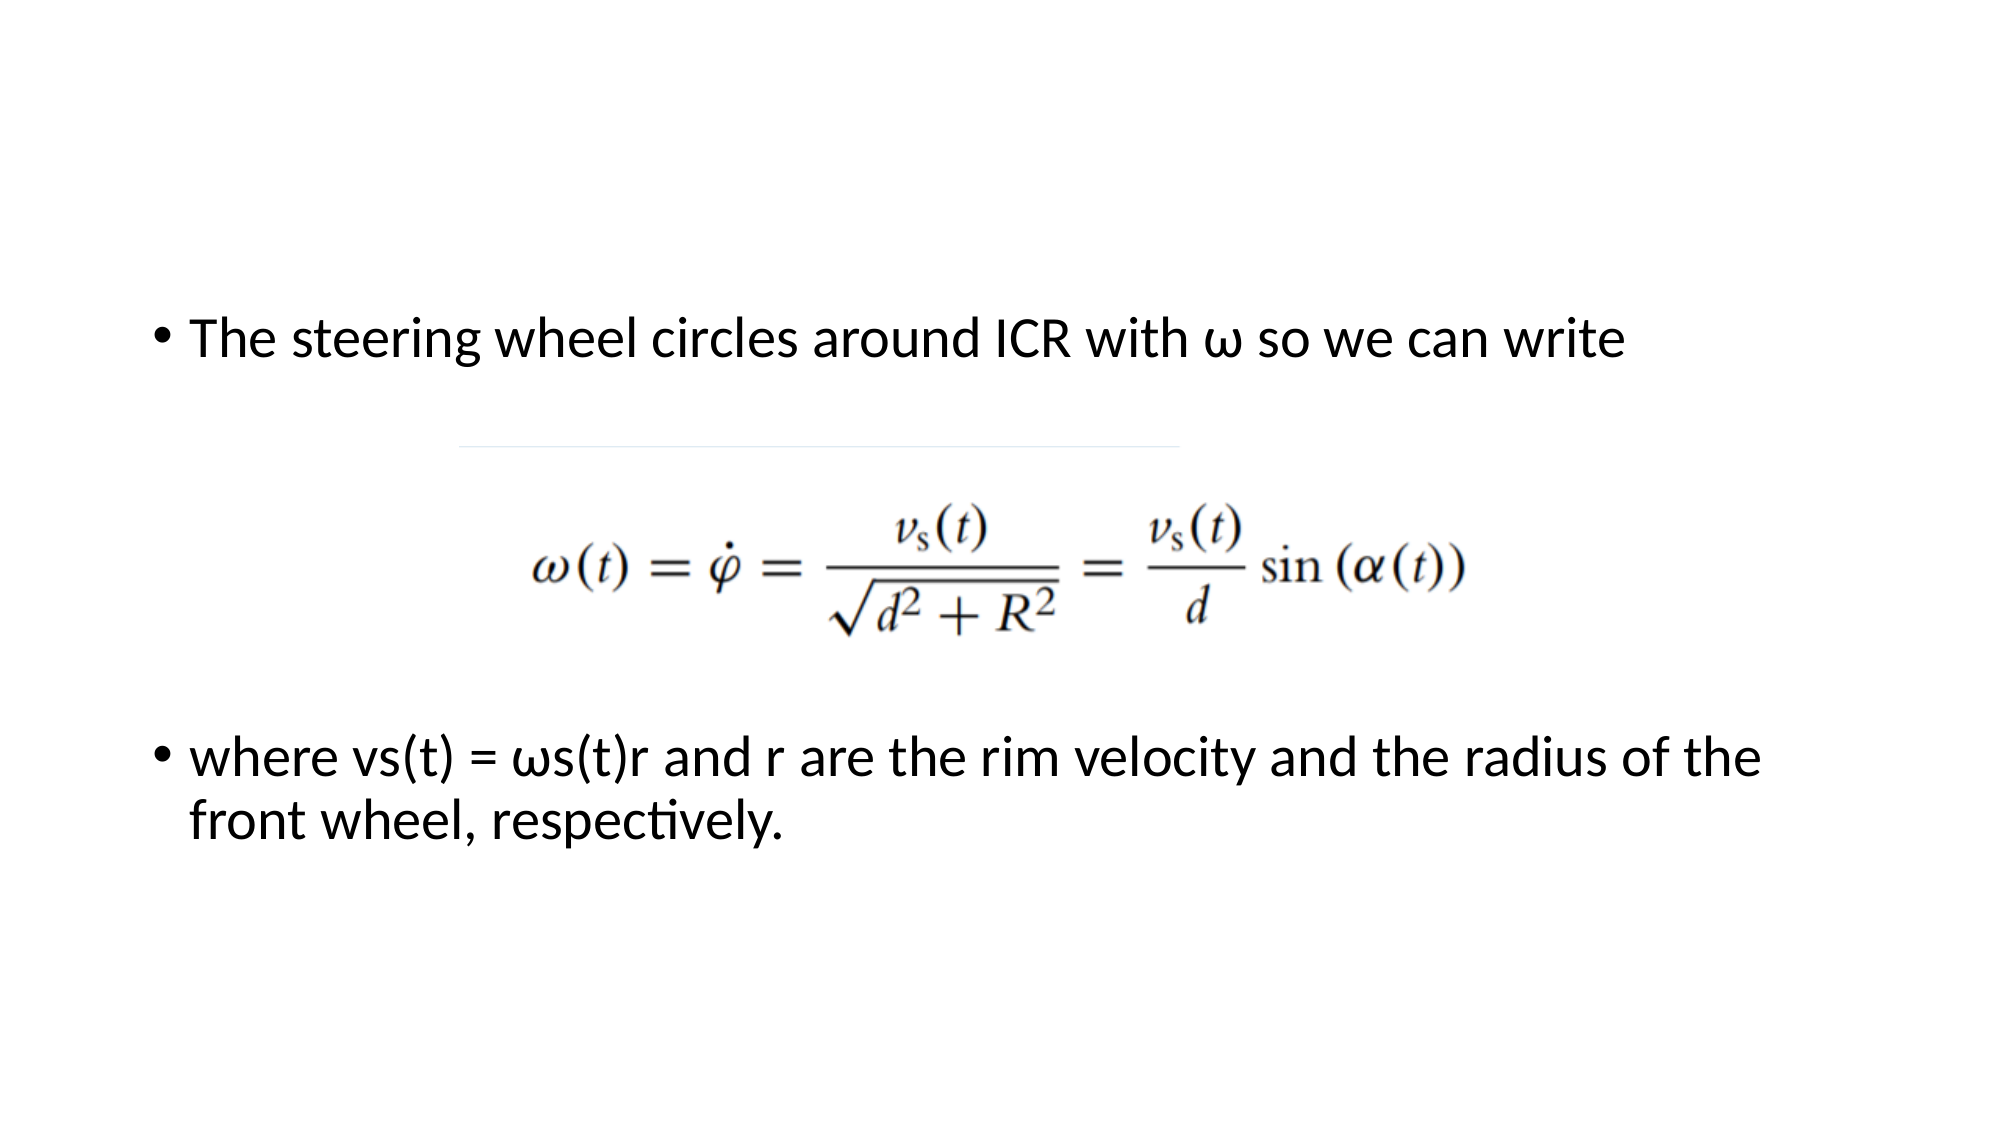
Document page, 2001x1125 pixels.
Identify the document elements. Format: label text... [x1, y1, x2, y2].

list The steering wheel circles around ICR with ω so we can write where vs(t) = ωs(t)r and r are the rim velocity and the radius of the front wheel, respectively. [137, 299, 1863, 1014]
picture [459, 446, 1541, 679]
